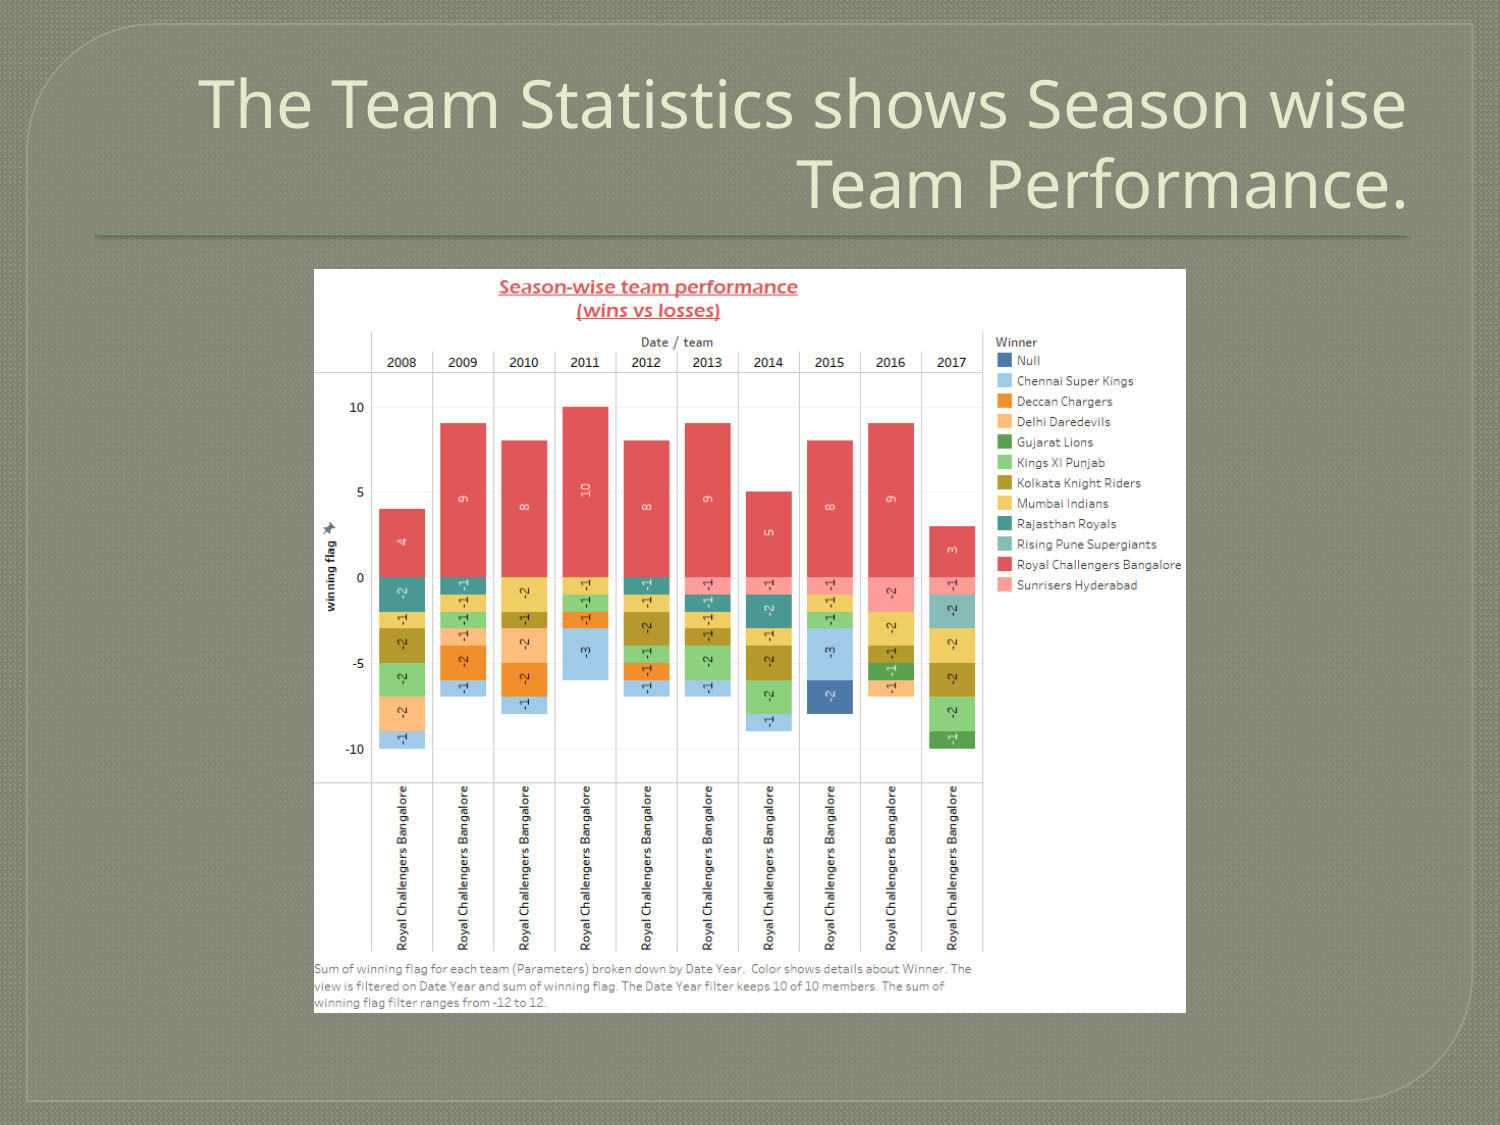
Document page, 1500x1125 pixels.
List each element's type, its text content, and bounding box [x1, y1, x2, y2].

title The Team Statistics shows Season wise Team Performance. [75, 41, 1425, 230]
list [313, 269, 1187, 1013]
